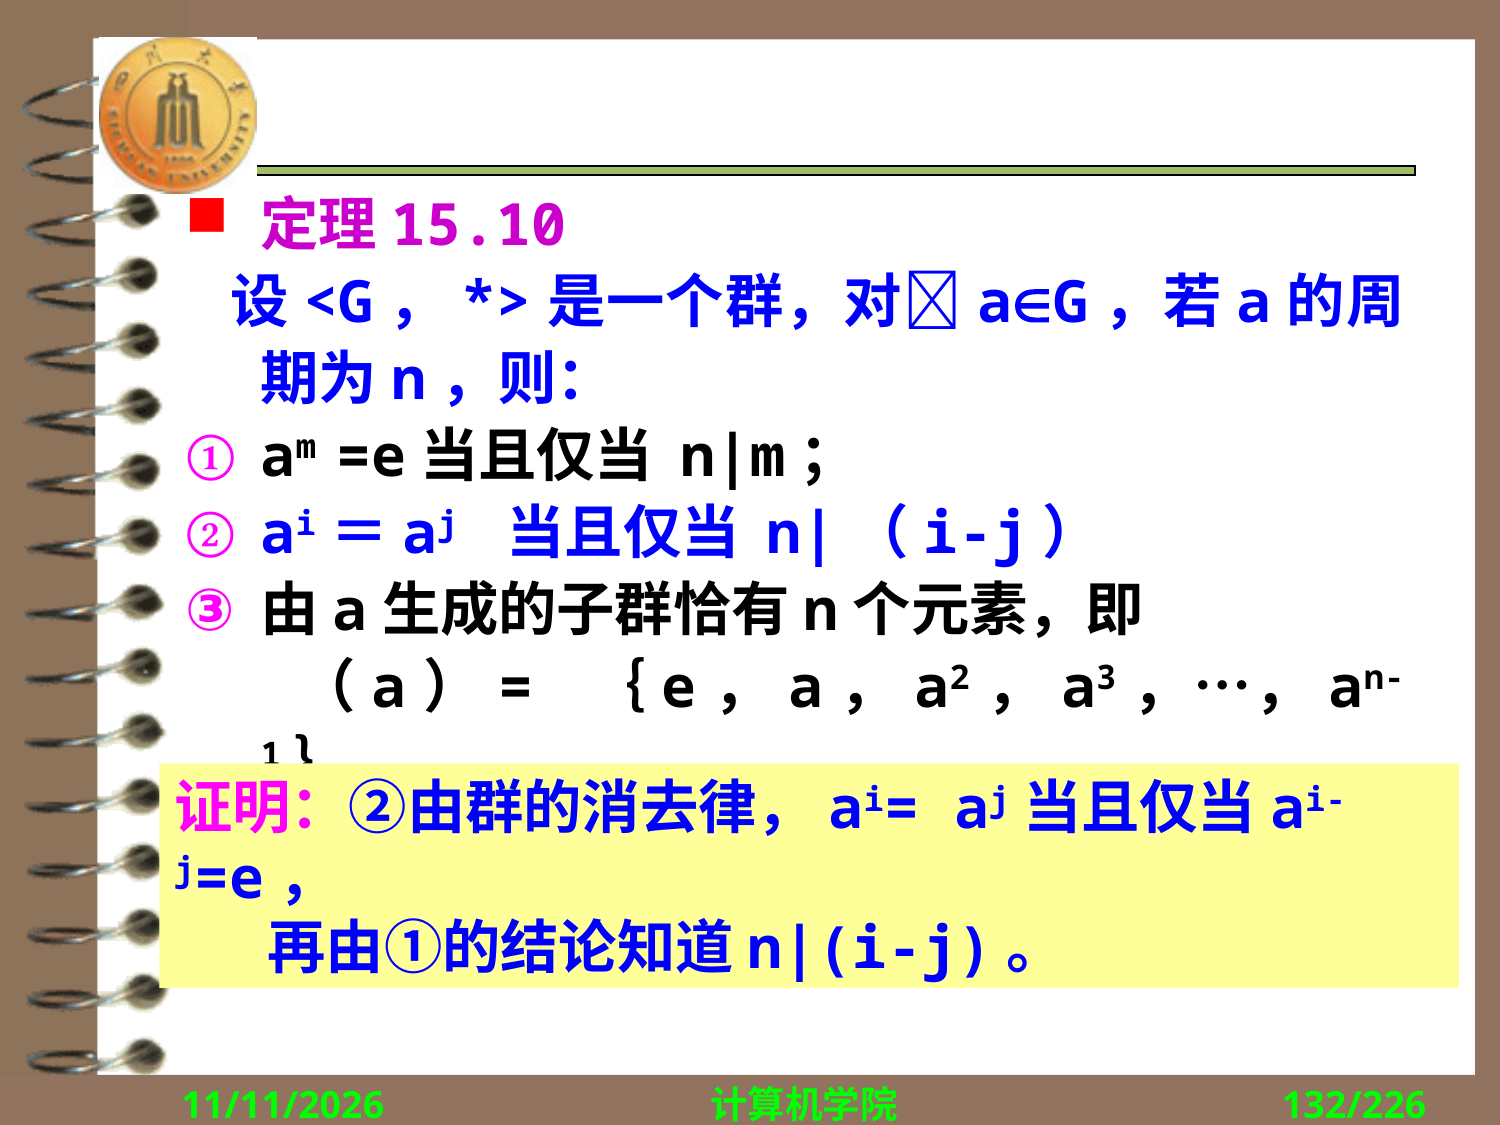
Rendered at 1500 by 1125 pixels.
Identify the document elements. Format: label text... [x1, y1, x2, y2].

text_box 定理15.10 设<G，*>是一个群，对aG，若a的周期为n，则： am =e当且仅当 n|m； ai＝aj 当且仅当 n|（i-j） 由a生成的子群恰有n个元素，即 （a）= ｛e，a，a2，a3，…，an-1｝ [171, 172, 1420, 763]
text_box 证明：②由群的消去律，ai= aj当且仅当ai-j=e， 再由①的结论知道n|(i-j)。 [159, 763, 1459, 988]
slide_number 132/226 [1128, 1073, 1442, 1100]
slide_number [166, 1073, 479, 1100]
picture [0, 0, 257, 1075]
footer 计算机学院 [479, 1073, 1128, 1100]
